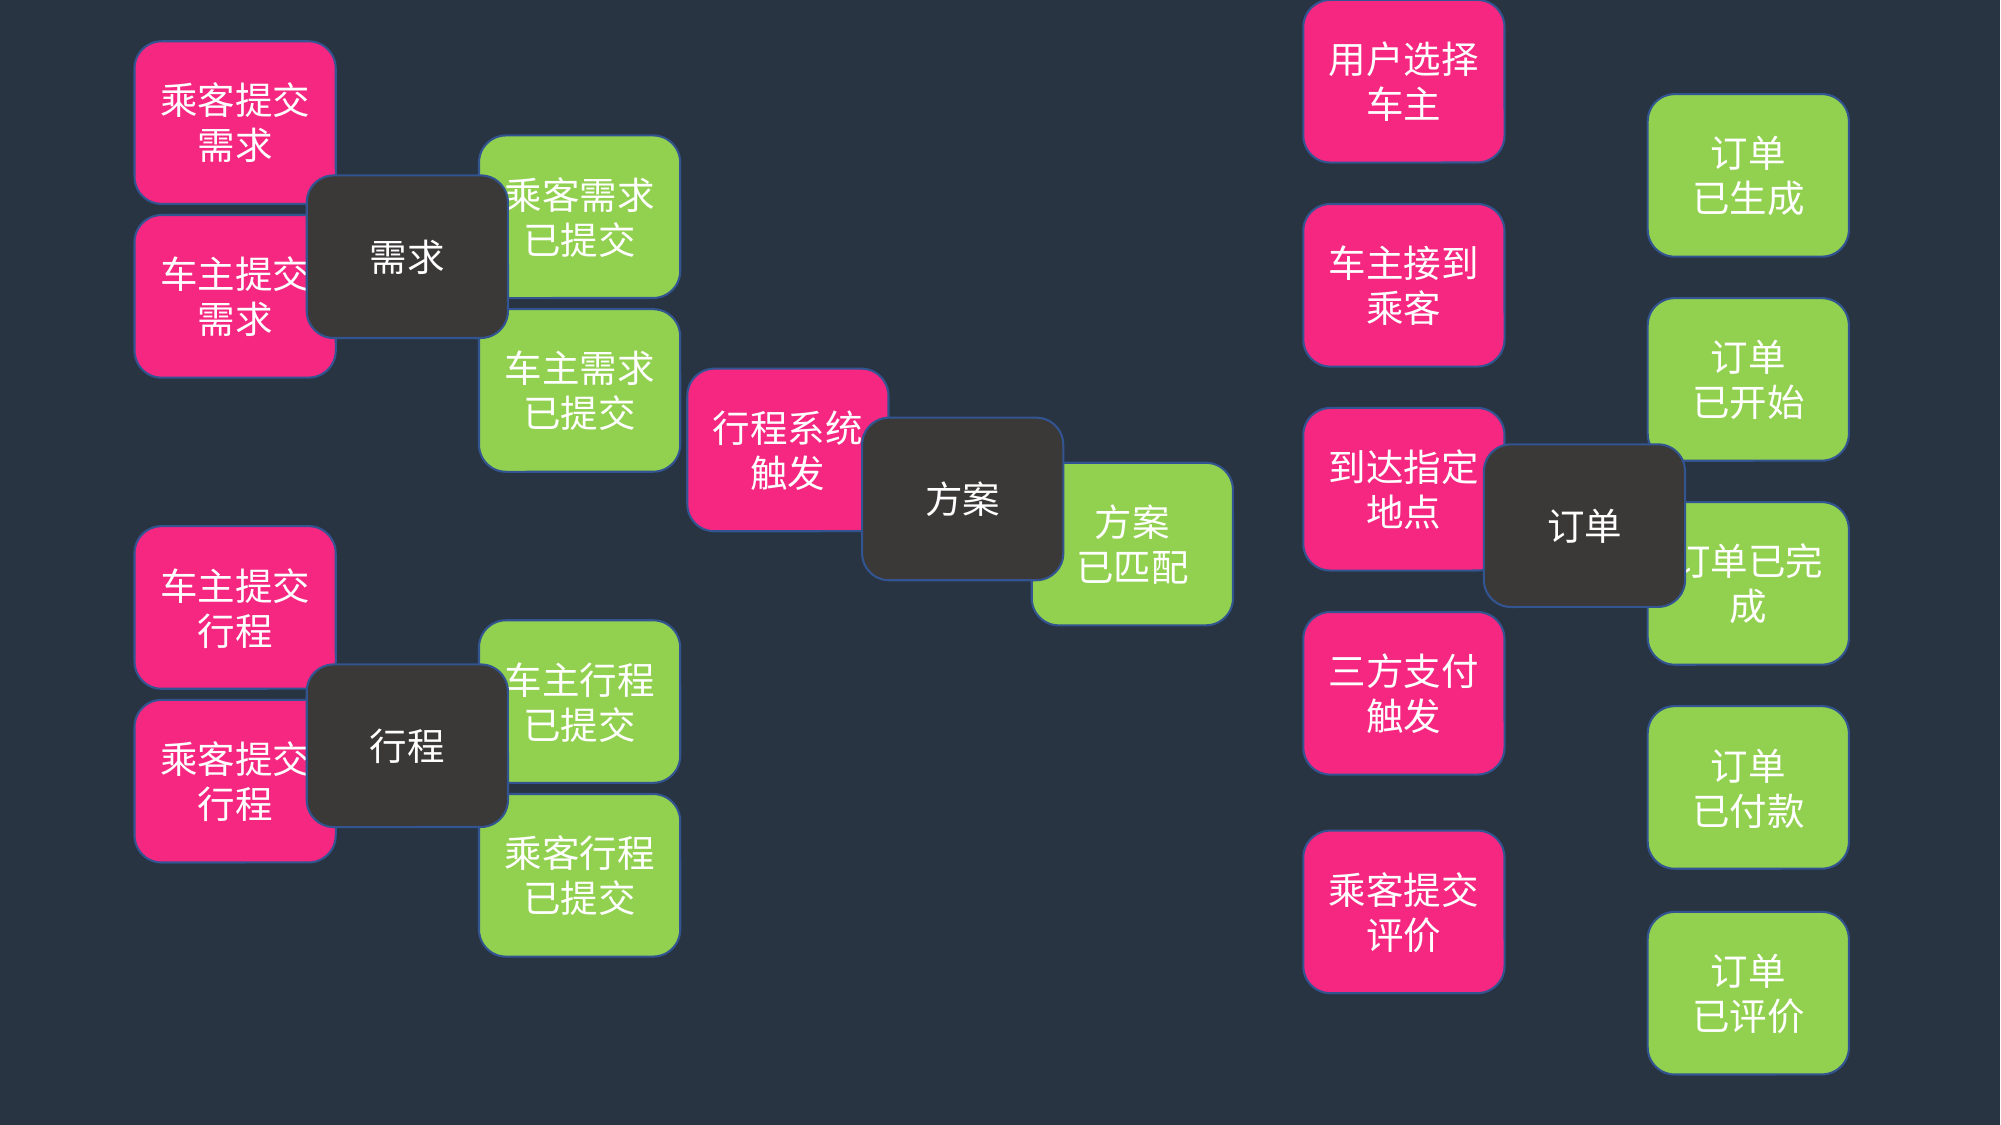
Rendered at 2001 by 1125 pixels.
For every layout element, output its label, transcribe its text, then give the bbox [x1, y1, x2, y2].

text_box 方案 [861, 416, 1065, 582]
text_box 用户选择车主 [1302, 0, 1506, 164]
text_box 乘客提交评价 [1302, 829, 1506, 995]
text_box 需求 [305, 174, 510, 340]
text_box 乘客需求已提交 [477, 134, 682, 300]
text_box 车主提交 需求 [133, 213, 337, 379]
text_box 行程系统触发 [686, 367, 890, 533]
text_box 行程 [305, 663, 510, 829]
text_box 三方支付触发 [1302, 610, 1506, 776]
text_box 车主需求已提交 [477, 308, 682, 473]
text_box 车主提交 行程 [133, 525, 337, 690]
text_box 订单 已付款 [1646, 705, 1850, 870]
text_box 订单 已开始 [1646, 297, 1850, 462]
text_box 订单 已评价 [1646, 910, 1850, 1076]
text_box 车主接到乘客 [1302, 202, 1506, 368]
text_box 订单 已生成 [1646, 93, 1850, 258]
text_box 车主行程已提交 [477, 619, 682, 784]
text_box 订单 [1482, 443, 1687, 609]
text_box 乘客行程已提交 [477, 792, 682, 958]
text_box 乘客提交 行程 [133, 698, 337, 864]
text_box 到达指定地点 [1302, 406, 1506, 572]
text_box 方案 已匹配 [1030, 461, 1235, 627]
text_box 乘客提交需求 [133, 40, 337, 205]
text_box 订单已完成 [1646, 501, 1850, 666]
